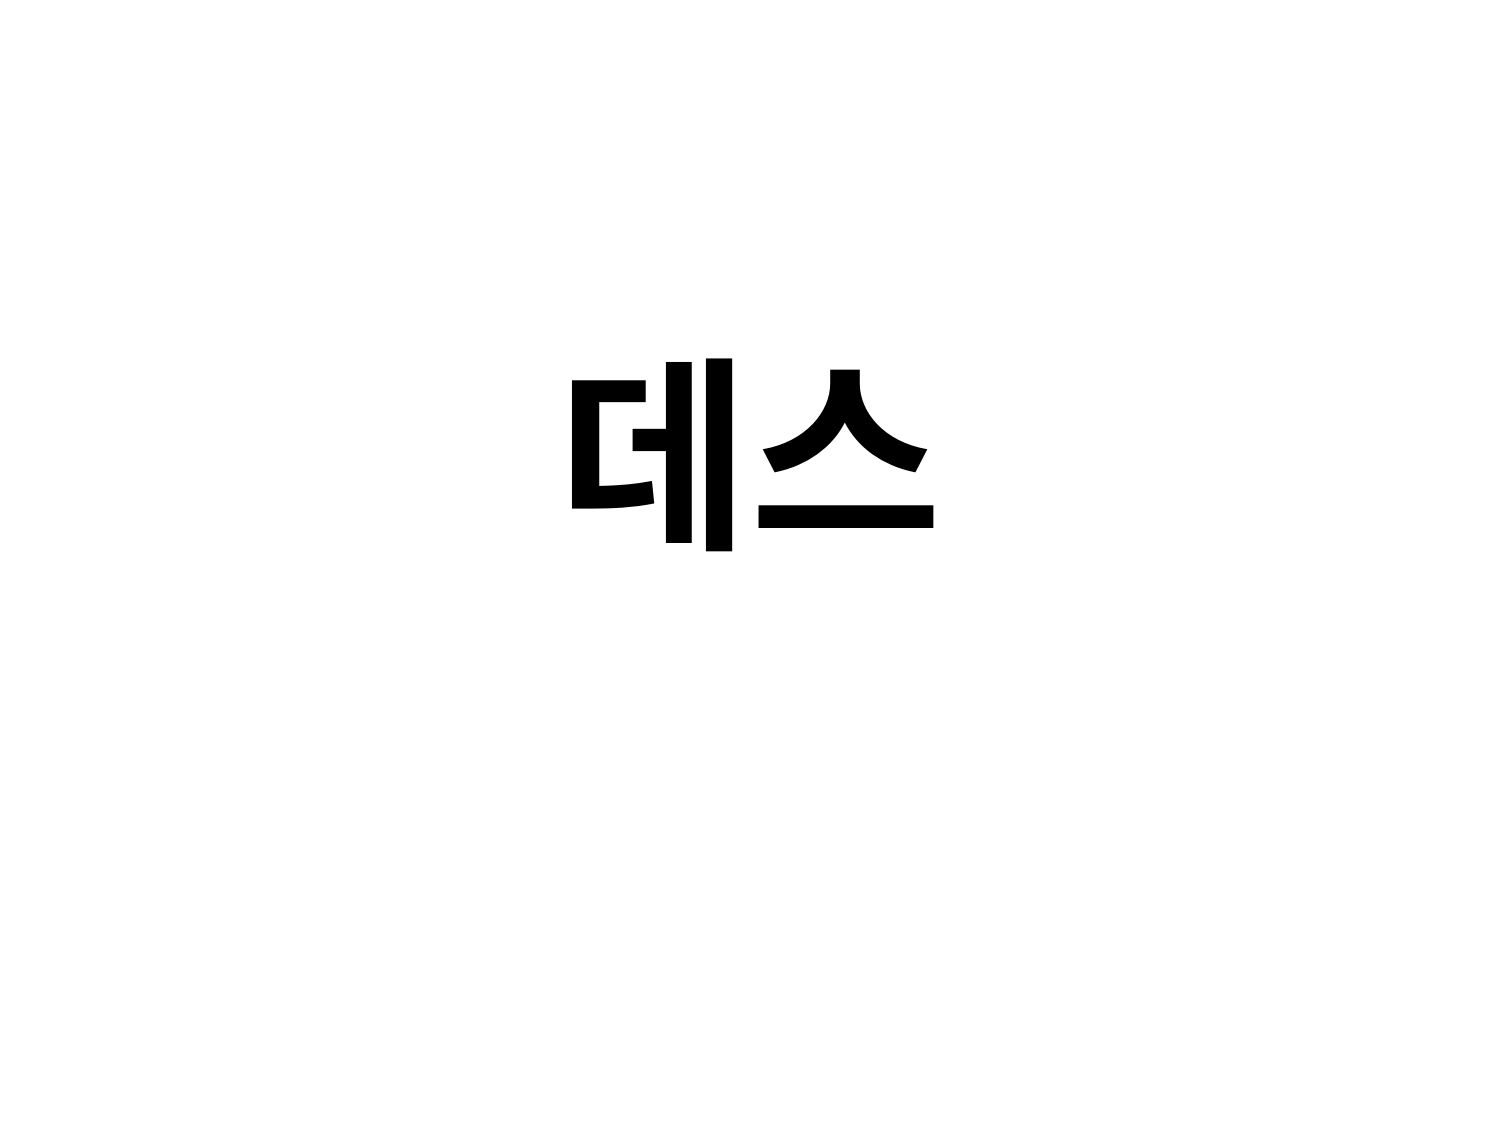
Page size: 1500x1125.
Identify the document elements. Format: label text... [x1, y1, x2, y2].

text_box 데스 [543, 317, 957, 583]
